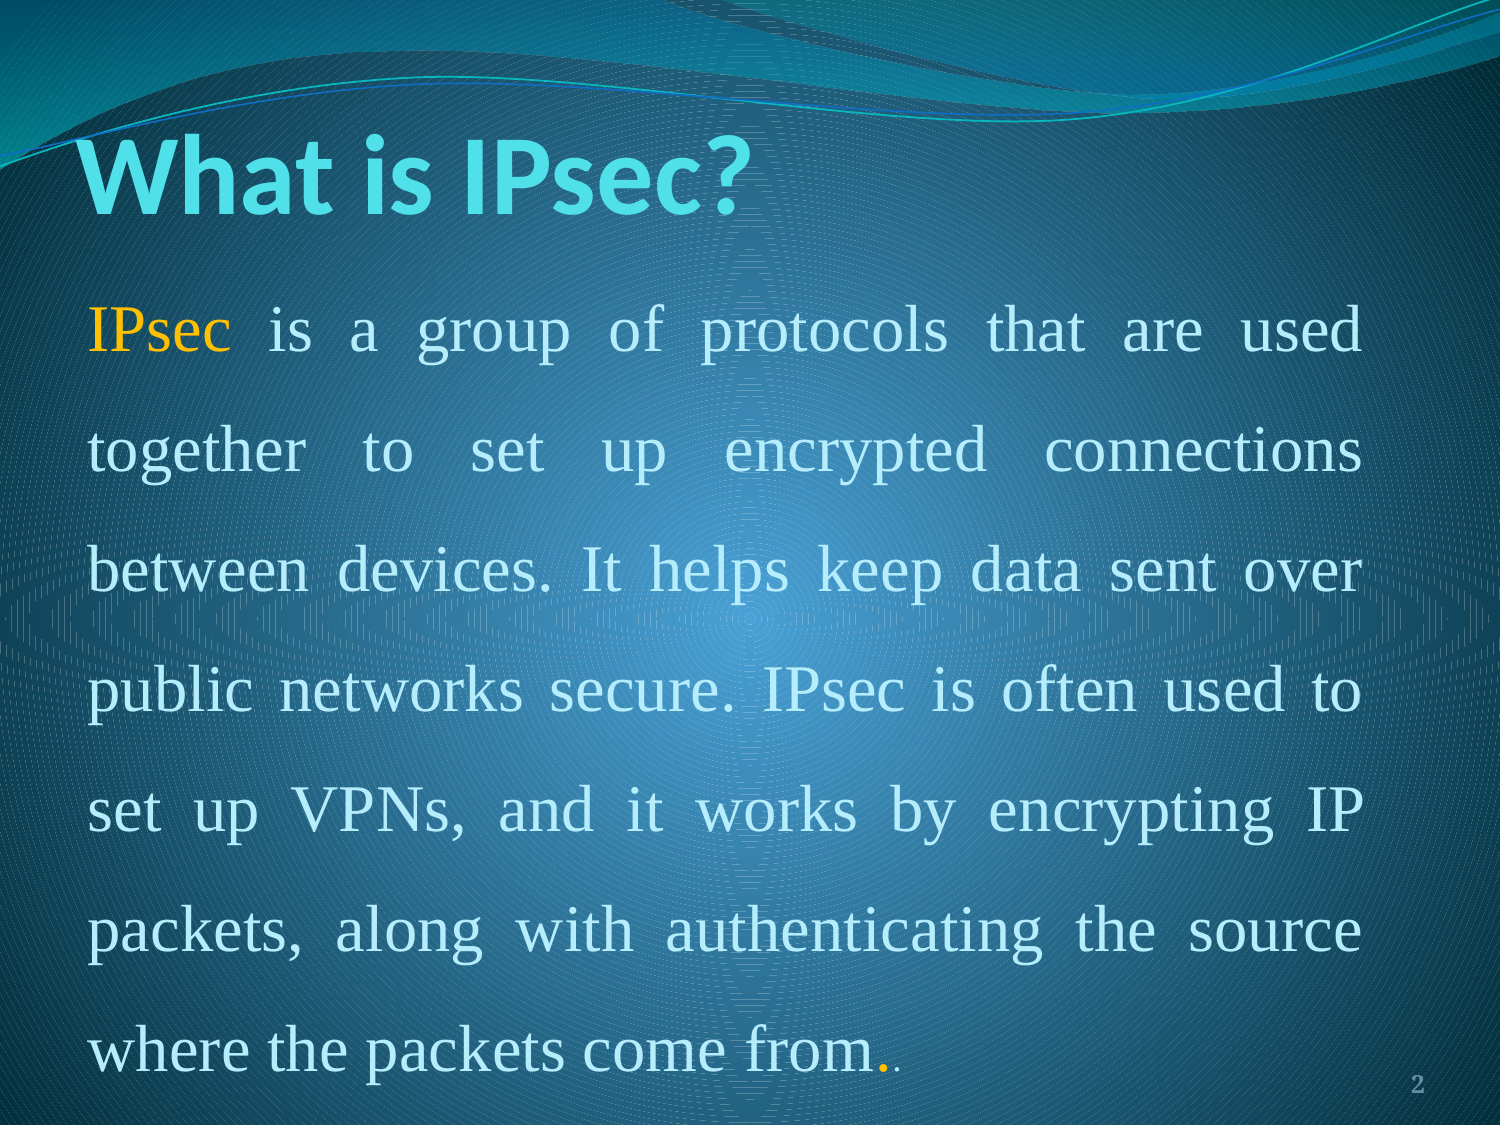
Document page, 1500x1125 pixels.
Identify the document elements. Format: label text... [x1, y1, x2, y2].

subtitle IPsec is a group of protocols that are used together to set up encrypted connections between devices. It helps keep data sent over public networks secure. IPsec is often used to set up VPNs, and it works by encrypting IP packets, along with authenticating the source where the packets come from.. [87, 237, 1376, 900]
slide_number 2 [1312, 1042, 1425, 1103]
title What is IPsec? [75, 99, 1363, 238]
